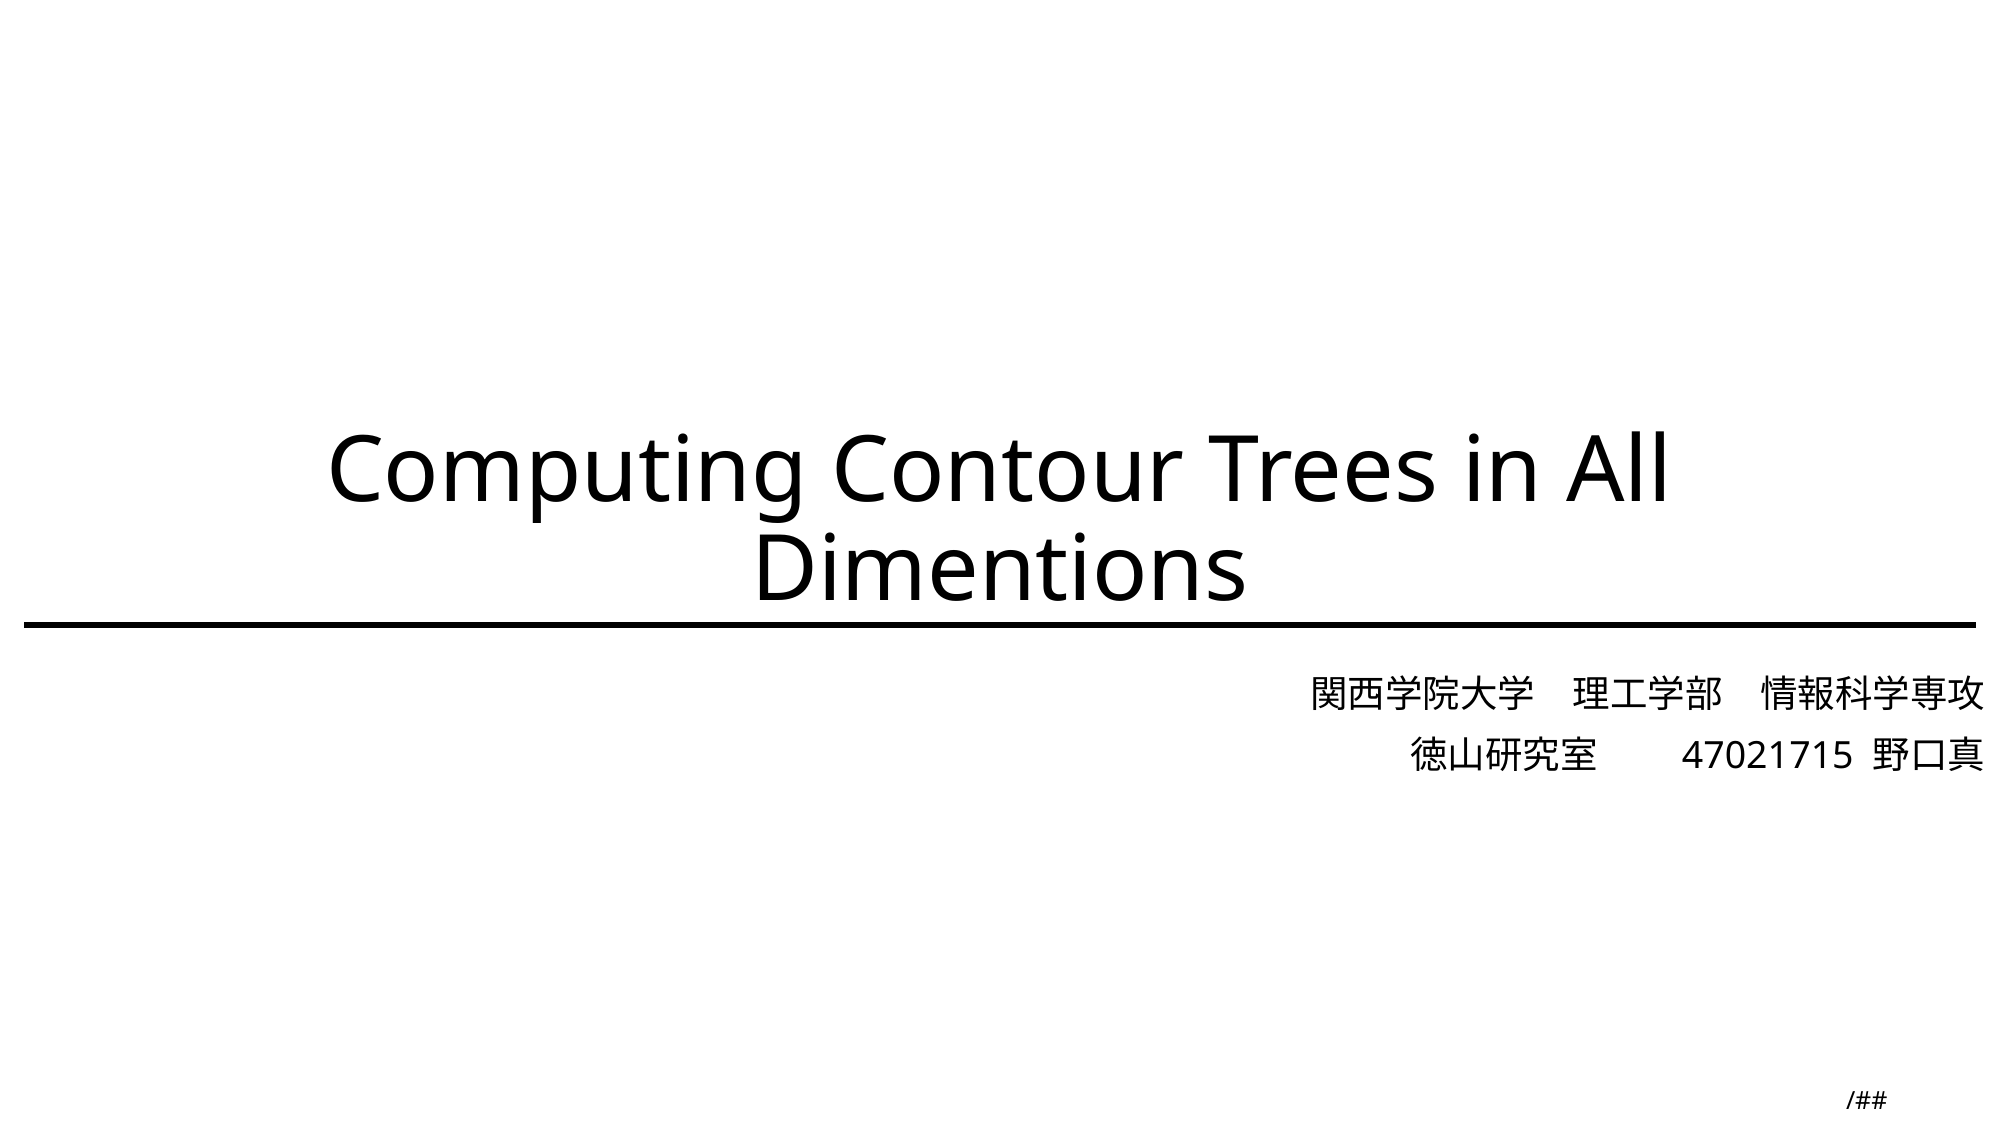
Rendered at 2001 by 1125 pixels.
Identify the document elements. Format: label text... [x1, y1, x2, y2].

subtitle 関西学院大学 理工学部 情報科学専攻 徳山研究室 47021715 野口真 [967, 667, 2000, 913]
title Computing Contour Trees in All Dimentions [133, 235, 1867, 628]
